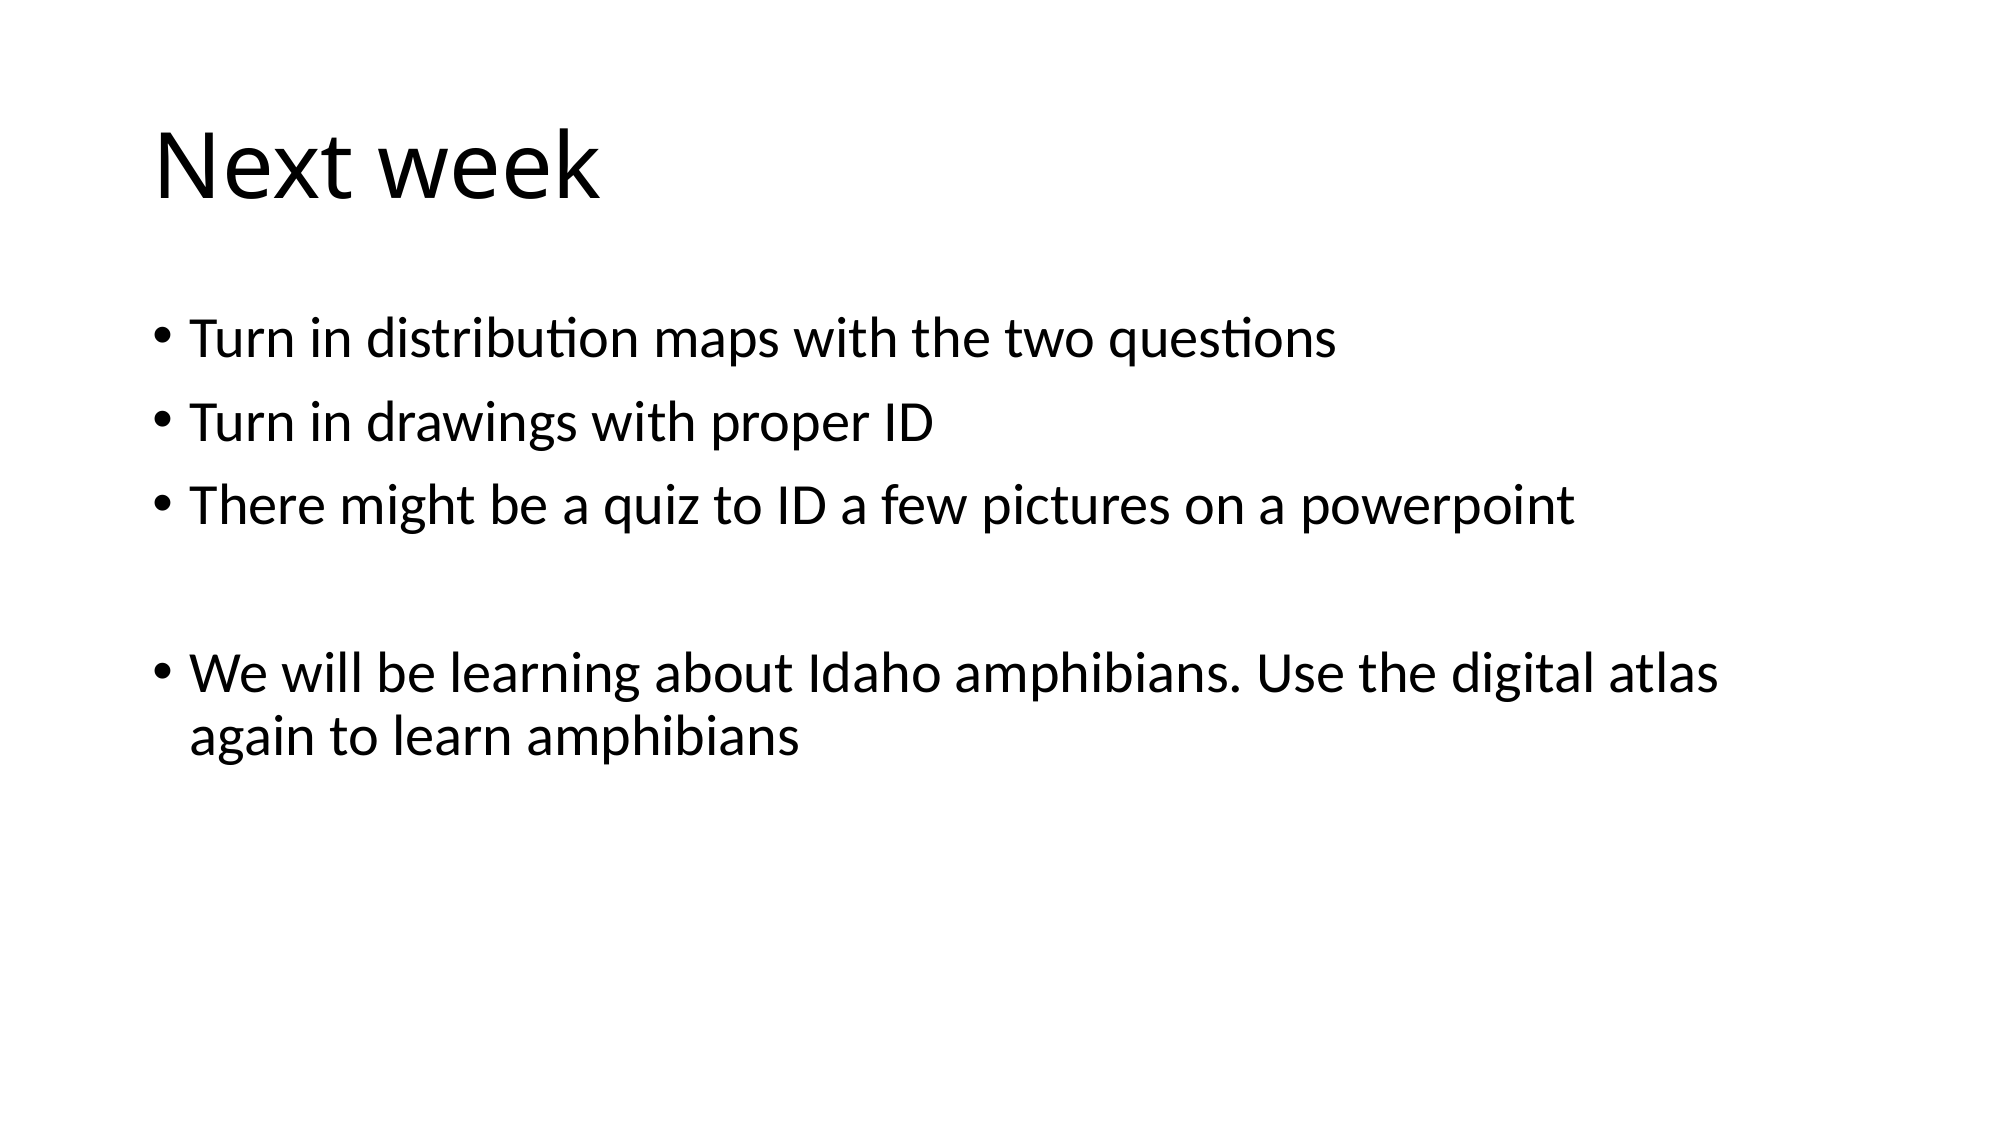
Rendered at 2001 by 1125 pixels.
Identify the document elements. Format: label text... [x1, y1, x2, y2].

list Turn in distribution maps with the two questions Turn in drawings with proper ID There might be a quiz to ID a few pictures on a powerpoint We will be learning about Idaho amphibians. Use the digital atlas again to learn amphibians [137, 299, 1863, 1014]
title Next week [137, 59, 1863, 278]
